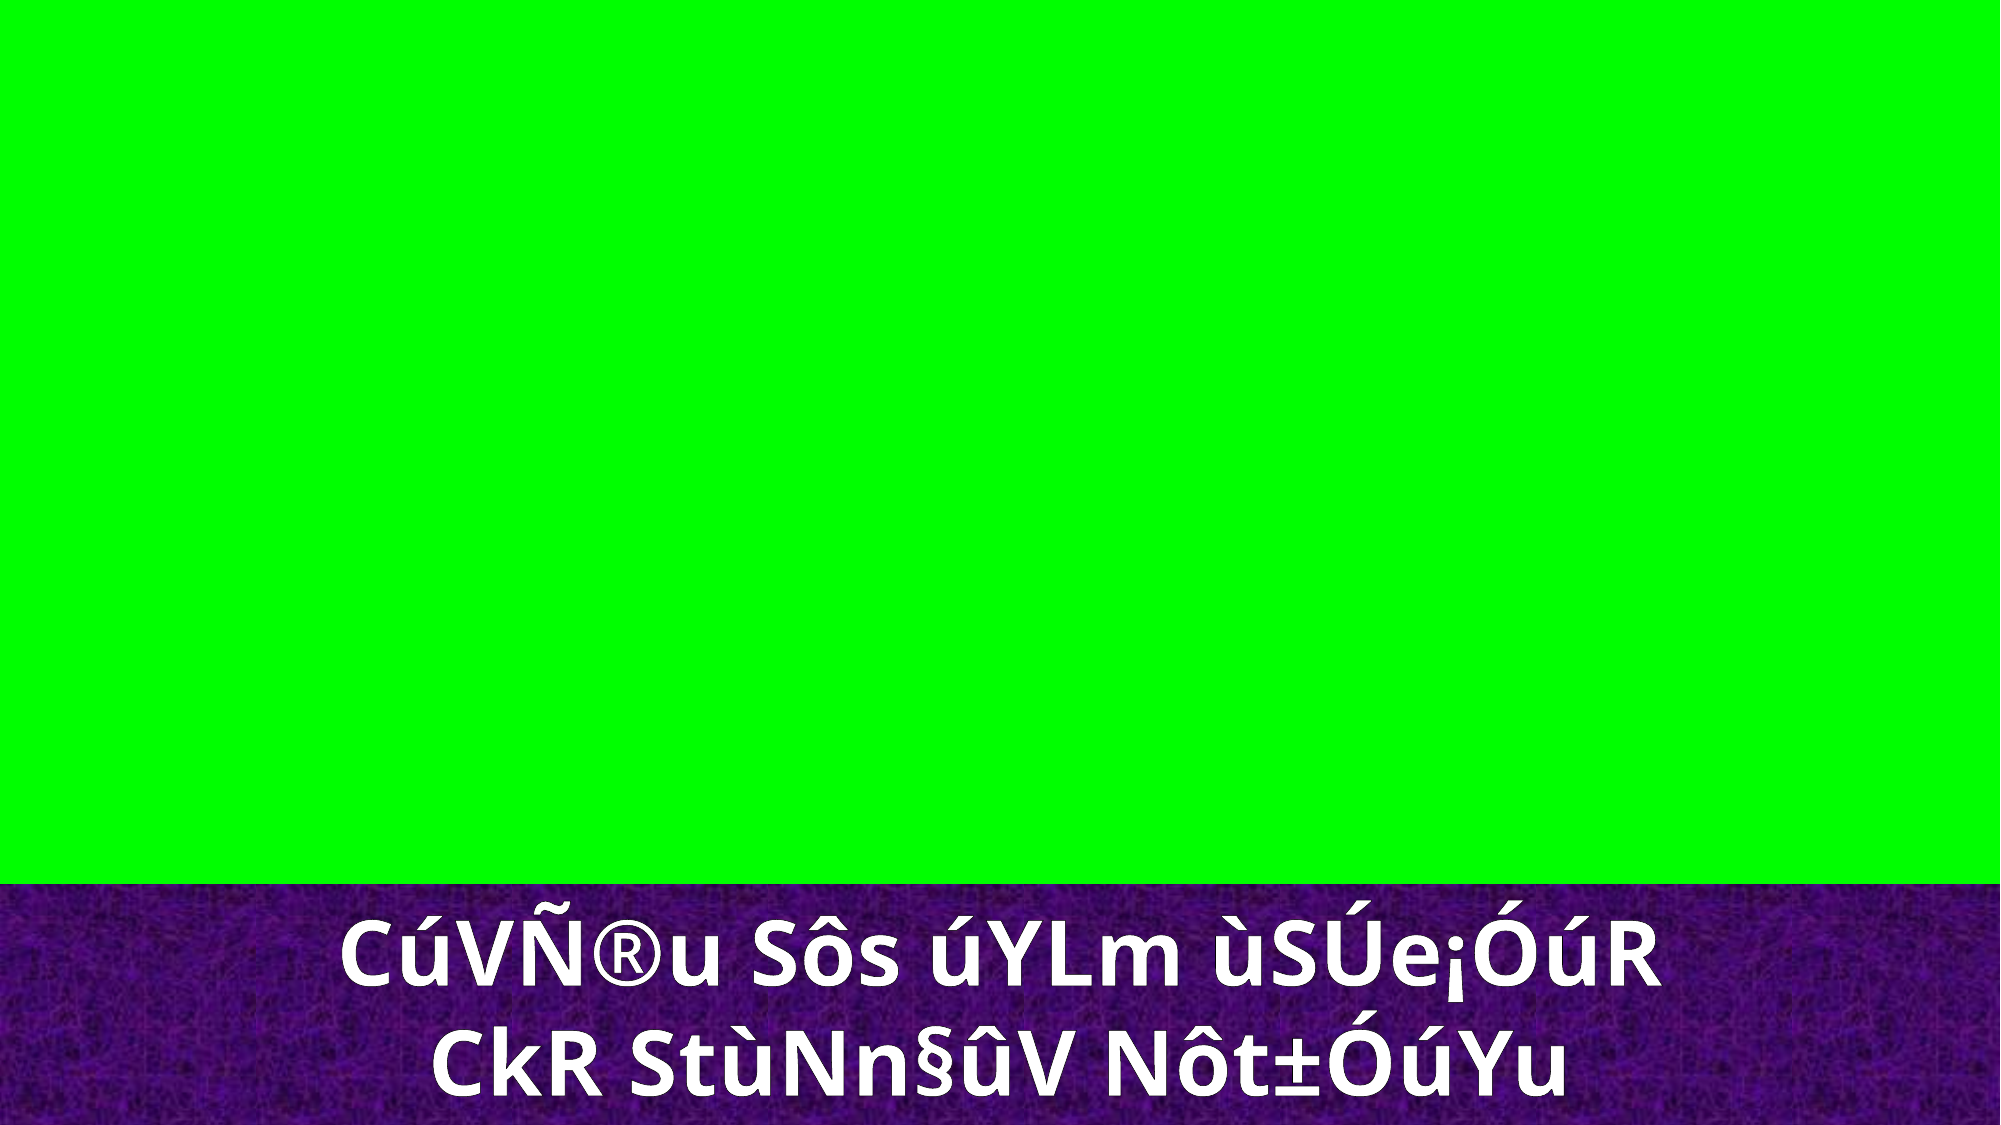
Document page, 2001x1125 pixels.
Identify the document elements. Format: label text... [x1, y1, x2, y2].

text_box CúVÑ®u Sôs úYLm ùSÚe¡ÓúR CkR StùNn§ûV Nôt±ÓúYu [0, 886, 2000, 1122]
